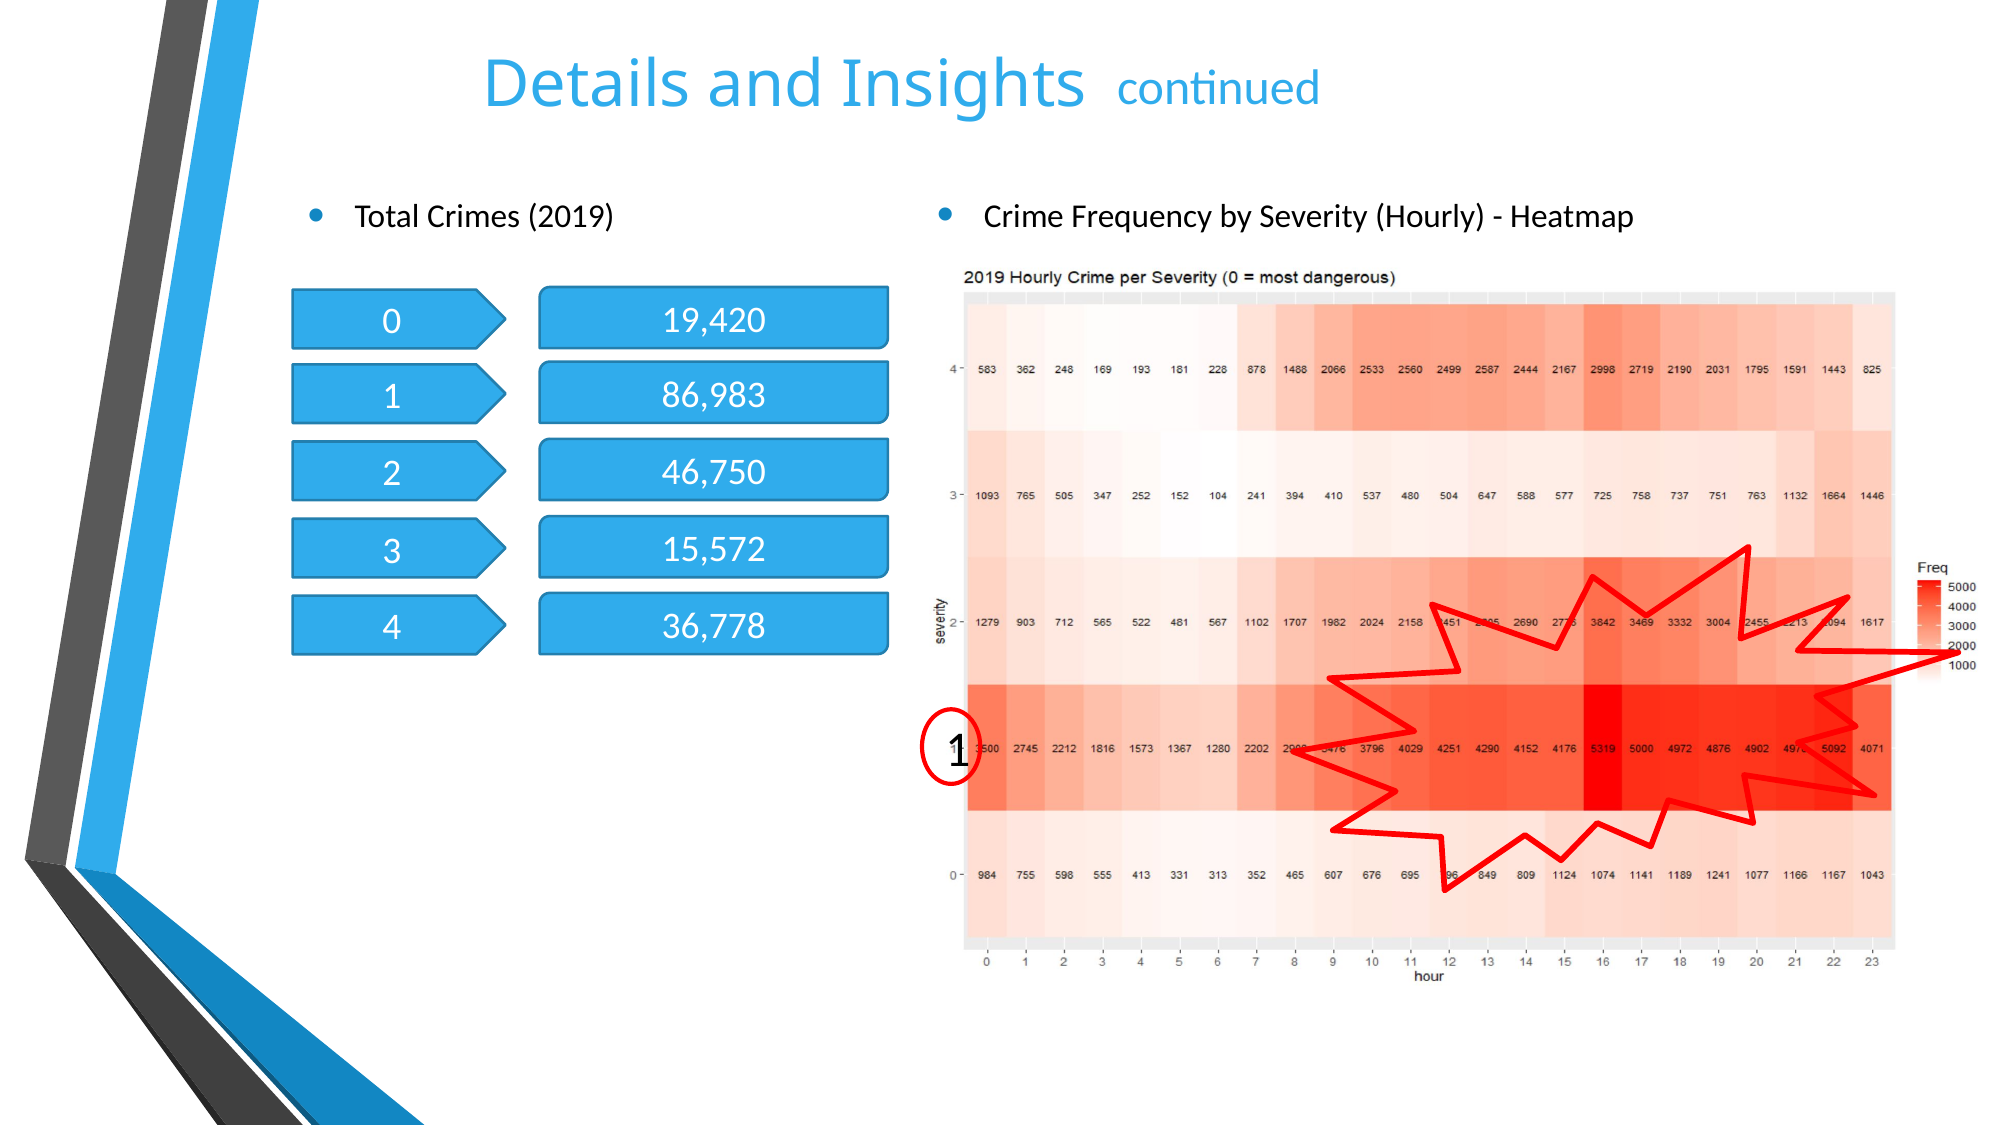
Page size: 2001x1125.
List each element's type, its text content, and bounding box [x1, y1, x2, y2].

text_box 36,778 [538, 591, 890, 656]
text_box 0 [291, 288, 507, 350]
text_box 86,983 [538, 360, 890, 425]
text_box Crime Frequency by Severity (Hourly) - Heatmap [921, 174, 1665, 242]
text_box continued [1072, 58, 1337, 111]
text_box Total Crimes (2019) [292, 165, 909, 242]
text_box 3 [291, 517, 507, 579]
text_box 15,572 [538, 514, 890, 579]
text_box 1 [291, 363, 507, 425]
text_box 2 [291, 440, 507, 502]
text_box 4 [291, 594, 507, 656]
text_box 19,420 [538, 285, 890, 350]
text_box Details and Insights [149, 33, 1103, 127]
text_box 46,750 [538, 437, 890, 502]
picture [921, 259, 1984, 991]
